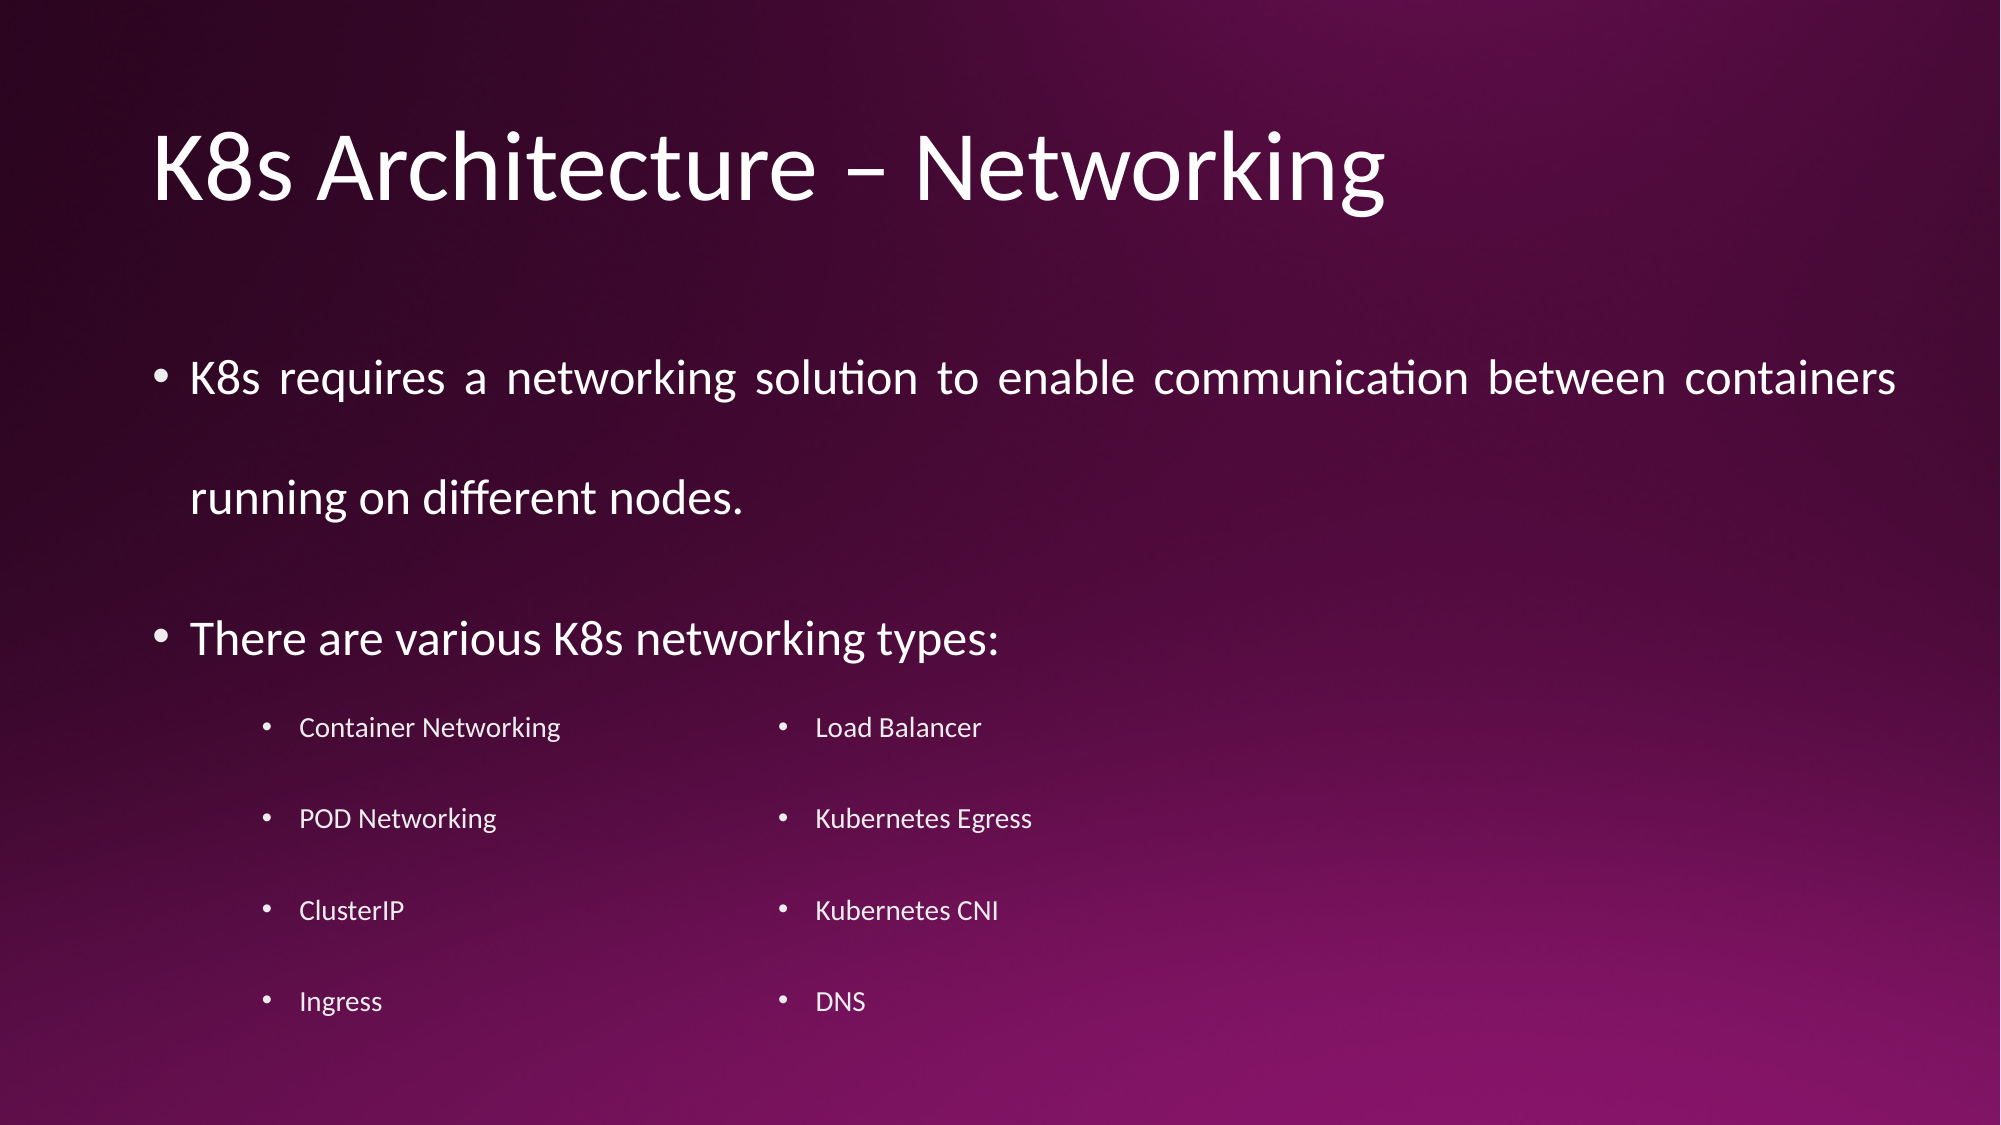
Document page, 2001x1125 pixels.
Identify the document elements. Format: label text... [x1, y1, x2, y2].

title K8s Architecture – Networking [137, 59, 1912, 277]
text_box Container Networking POD Networking ClusterIP Ingress [246, 666, 654, 1027]
list K8s requires a networking solution to enable communication between containers running on different nodes. There are various K8s networking types: [137, 277, 1912, 689]
picture [0, 0, 2001, 1125]
text_box Load Balancer Kubernetes Egress Kubernetes CNI DNS [763, 666, 1171, 1027]
